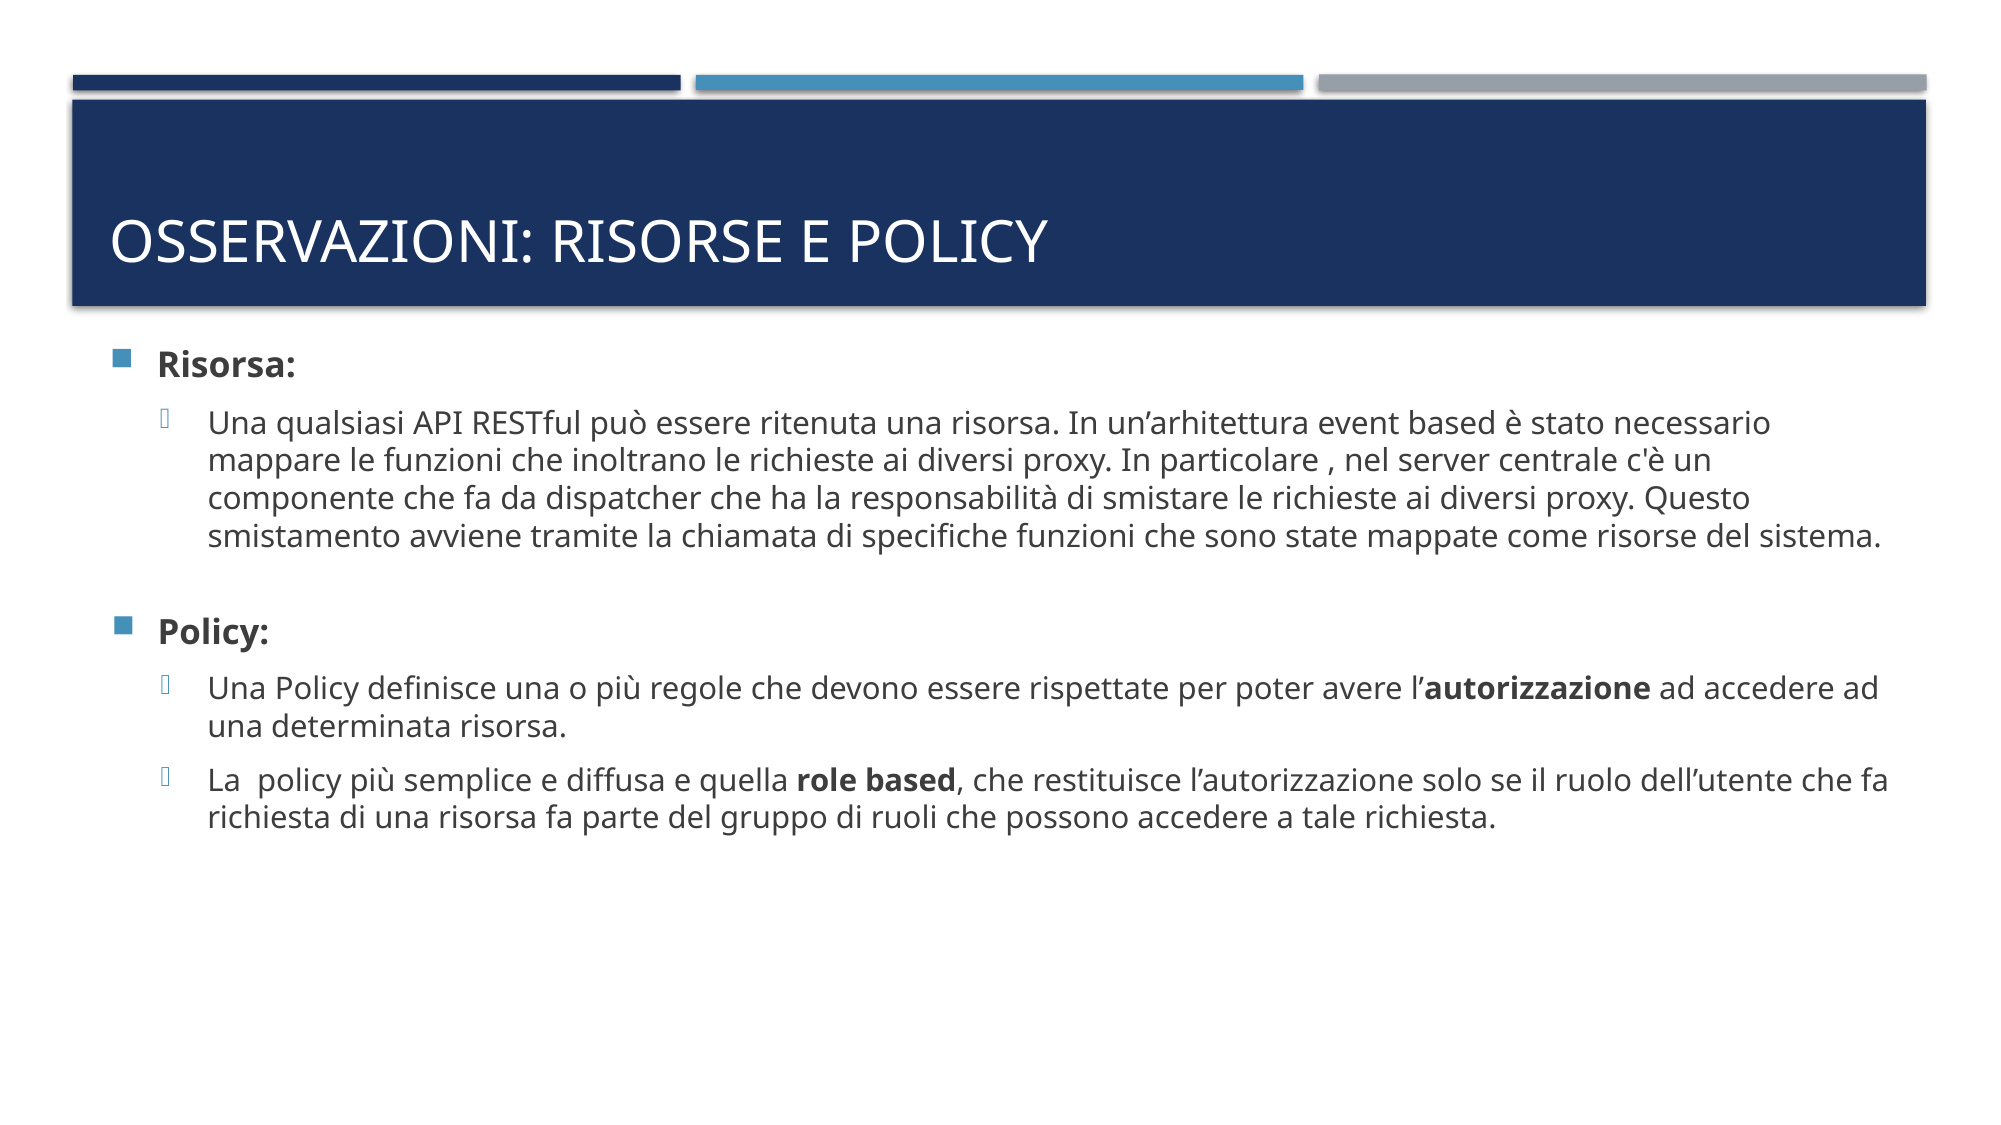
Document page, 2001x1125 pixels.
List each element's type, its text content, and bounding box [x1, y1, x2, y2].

text_box Risorsa: Una qualsiasi API RESTful può essere ritenuta una risorsa. In un’arhitettura event based è stato necessario mappare le funzioni che inoltrano le richieste ai diversi proxy. In particolare , nel server centrale c'è un componente che fa da dispatcher che ha la responsabilità di smistare le richieste ai diversi proxy. Questo smistamento avviene tramite la chiamata di specifiche funzioni che sono state mappate come risorse del sistema. [94, 334, 1904, 576]
title Osservazioni: Risorse e Policy [94, 119, 1904, 282]
text_box Policy: Una Policy definisce una o più regole che devono essere rispettate per poter avere l’autorizzazione ad accedere ad una determinata risorsa. La policy più semplice e diffusa e quella role based, che restituisce l’autorizzazione solo se il ruolo dell’utente che fa richiesta di una risorsa fa parte del gruppo di ruoli che possono accedere a tale richiesta. [96, 601, 1906, 844]
